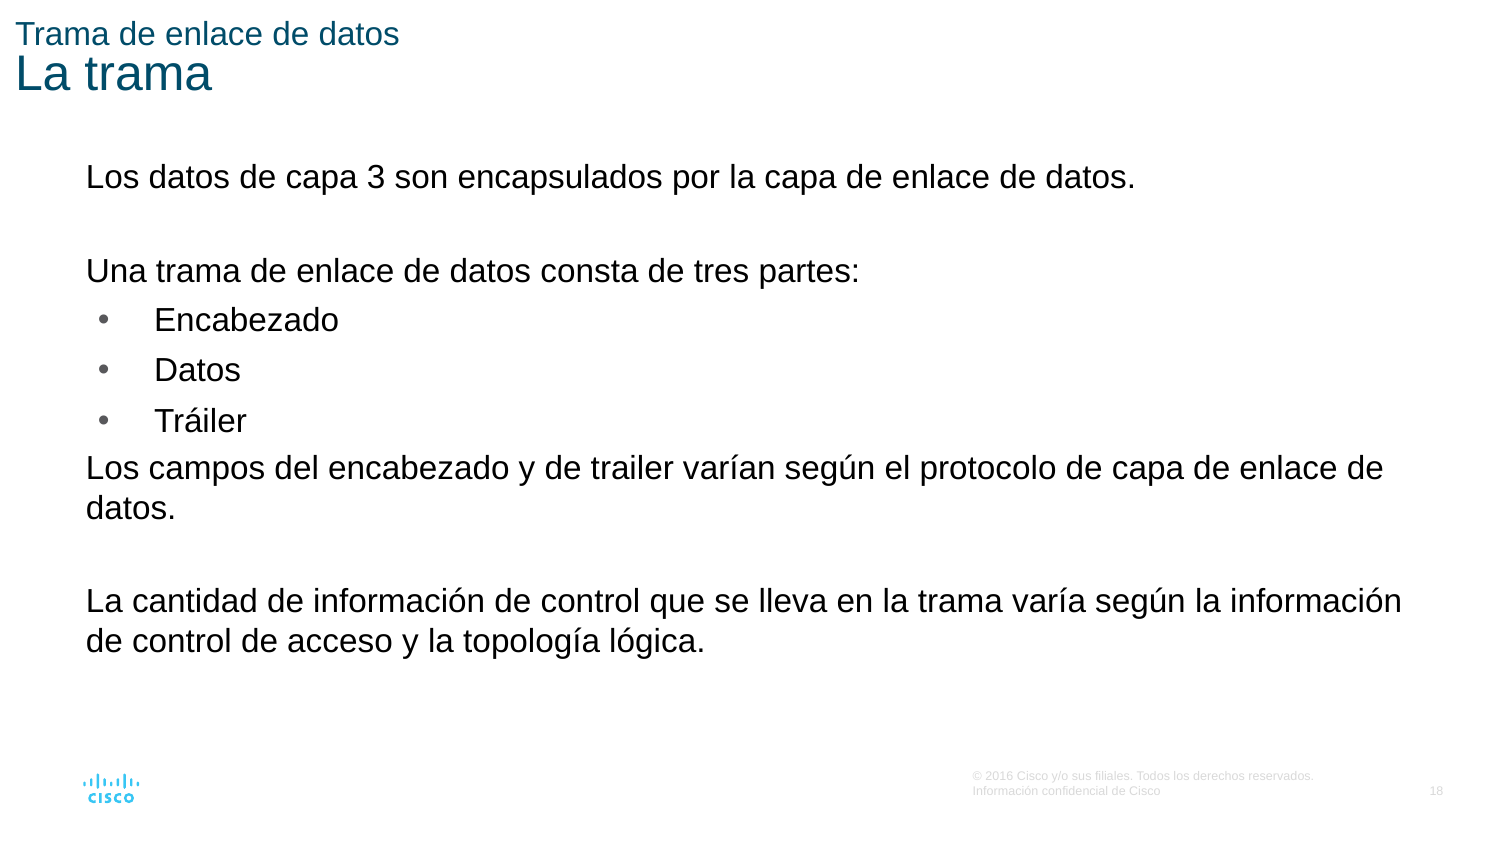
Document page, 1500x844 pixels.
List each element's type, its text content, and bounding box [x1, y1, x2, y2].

list Los datos de capa 3 son encapsulados por la capa de enlace de datos. Una trama de enlace de datos consta de tres partes: Encabezado Datos Tráiler Los campos del encabezado y de trailer varían según el protocolo de capa de enlace de datos. La cantidad de información de control que se lleva en la trama varía según la información de control de acceso y la topología lógica. [70, 147, 1430, 724]
title Trama de enlace de datos La trama [0, 0, 1369, 121]
